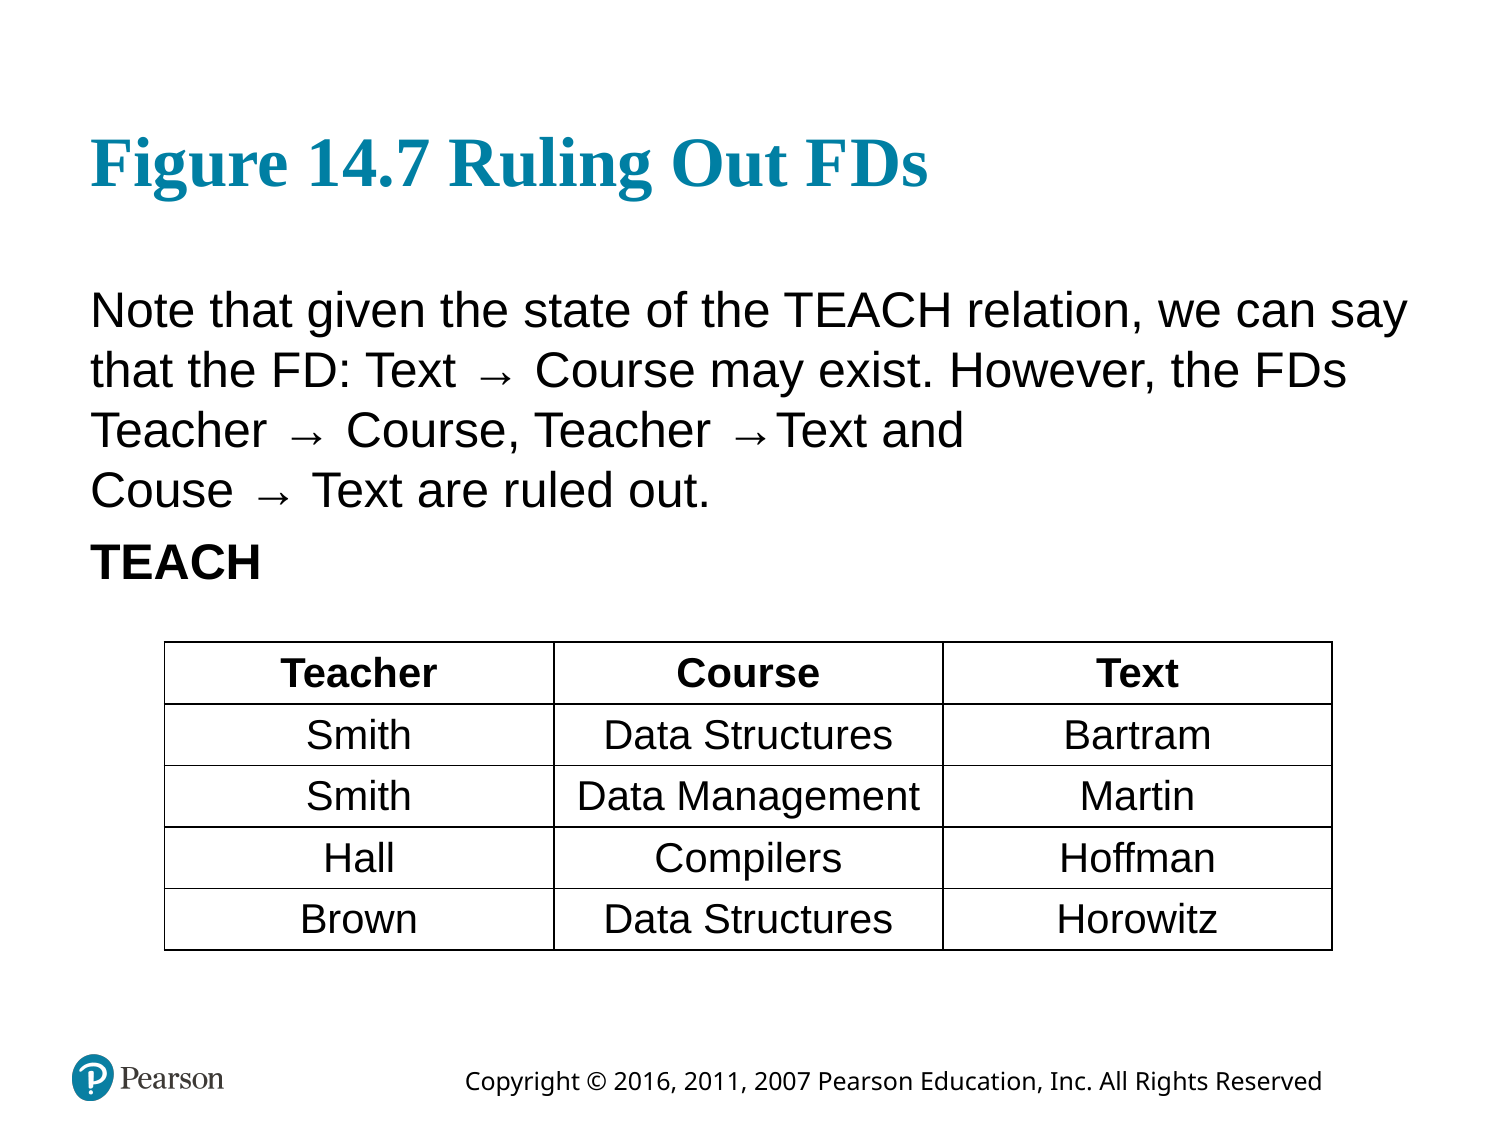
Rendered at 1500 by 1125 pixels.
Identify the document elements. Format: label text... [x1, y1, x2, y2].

table_cell Data Management [555, 766, 942, 826]
table_cell Brown [165, 889, 553, 949]
table_cell Horowitz [944, 889, 1331, 949]
table_cell Hoffman [944, 828, 1331, 888]
list Note that given the state of the TEACH relation, we can say that the F D: Text → Course may exist. However, the F D s Teacher → Course, Teacher →Text and Couse → Text are ruled out. TEACH [75, 262, 1425, 591]
table_cell Bartram [944, 705, 1331, 765]
table_cell Compilers [555, 828, 942, 888]
table_cell Hall [165, 828, 553, 888]
picture [72, 1087, 83, 1101]
table_header Course [555, 643, 942, 703]
table_header Teacher [165, 643, 553, 703]
picture [72, 1054, 88, 1070]
table_cell Data Structures [555, 889, 942, 949]
table_cell Martin [944, 766, 1331, 826]
table_cell Smith [165, 705, 553, 765]
table_cell Smith [165, 766, 553, 826]
picture [80, 1063, 106, 1088]
picture [98, 1054, 224, 1101]
title Figure 14.7 Ruling Out F D s [75, 35, 1425, 216]
table_cell Data Structures [555, 705, 942, 765]
table_header Text [944, 643, 1331, 703]
